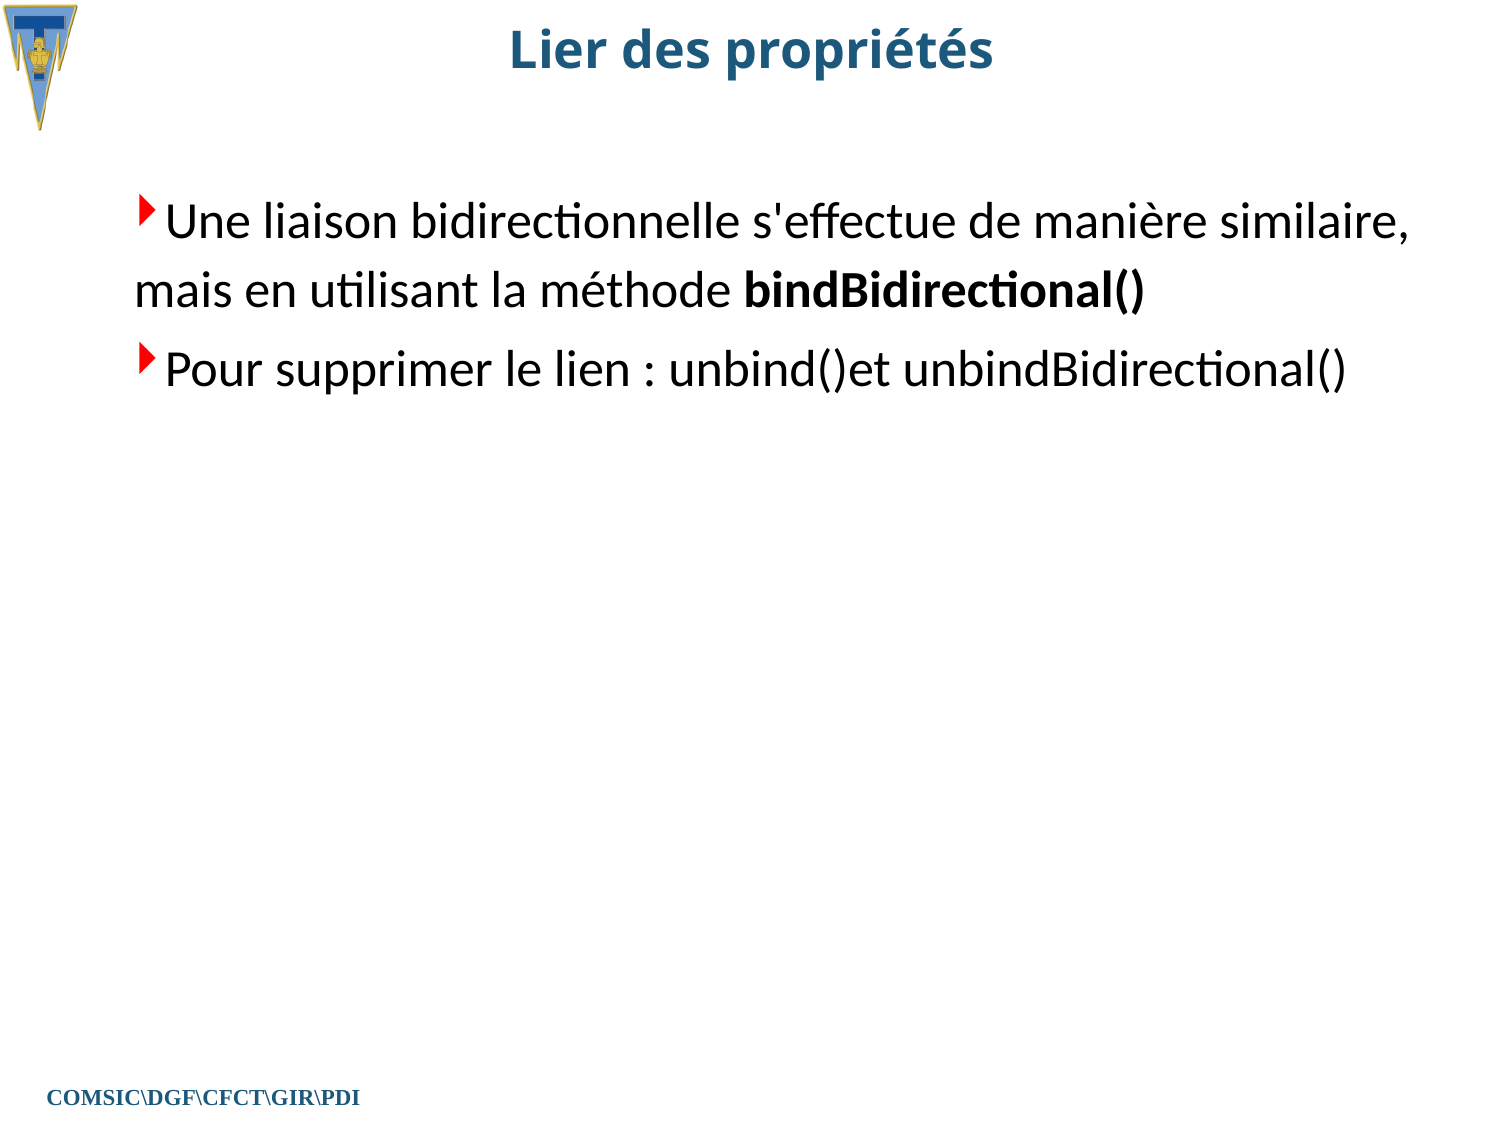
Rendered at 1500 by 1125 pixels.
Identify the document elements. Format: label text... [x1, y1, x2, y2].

picture [0, 2, 79, 133]
list Une liaison bidirectionnelle s'effectue de manière similaire, mais en utilisant la méthode bindBidirectional() Pour supprimer le lien : unbind()et unbindBidirectional() [108, 172, 1459, 1035]
title Lier des propriétés [76, 9, 1427, 88]
